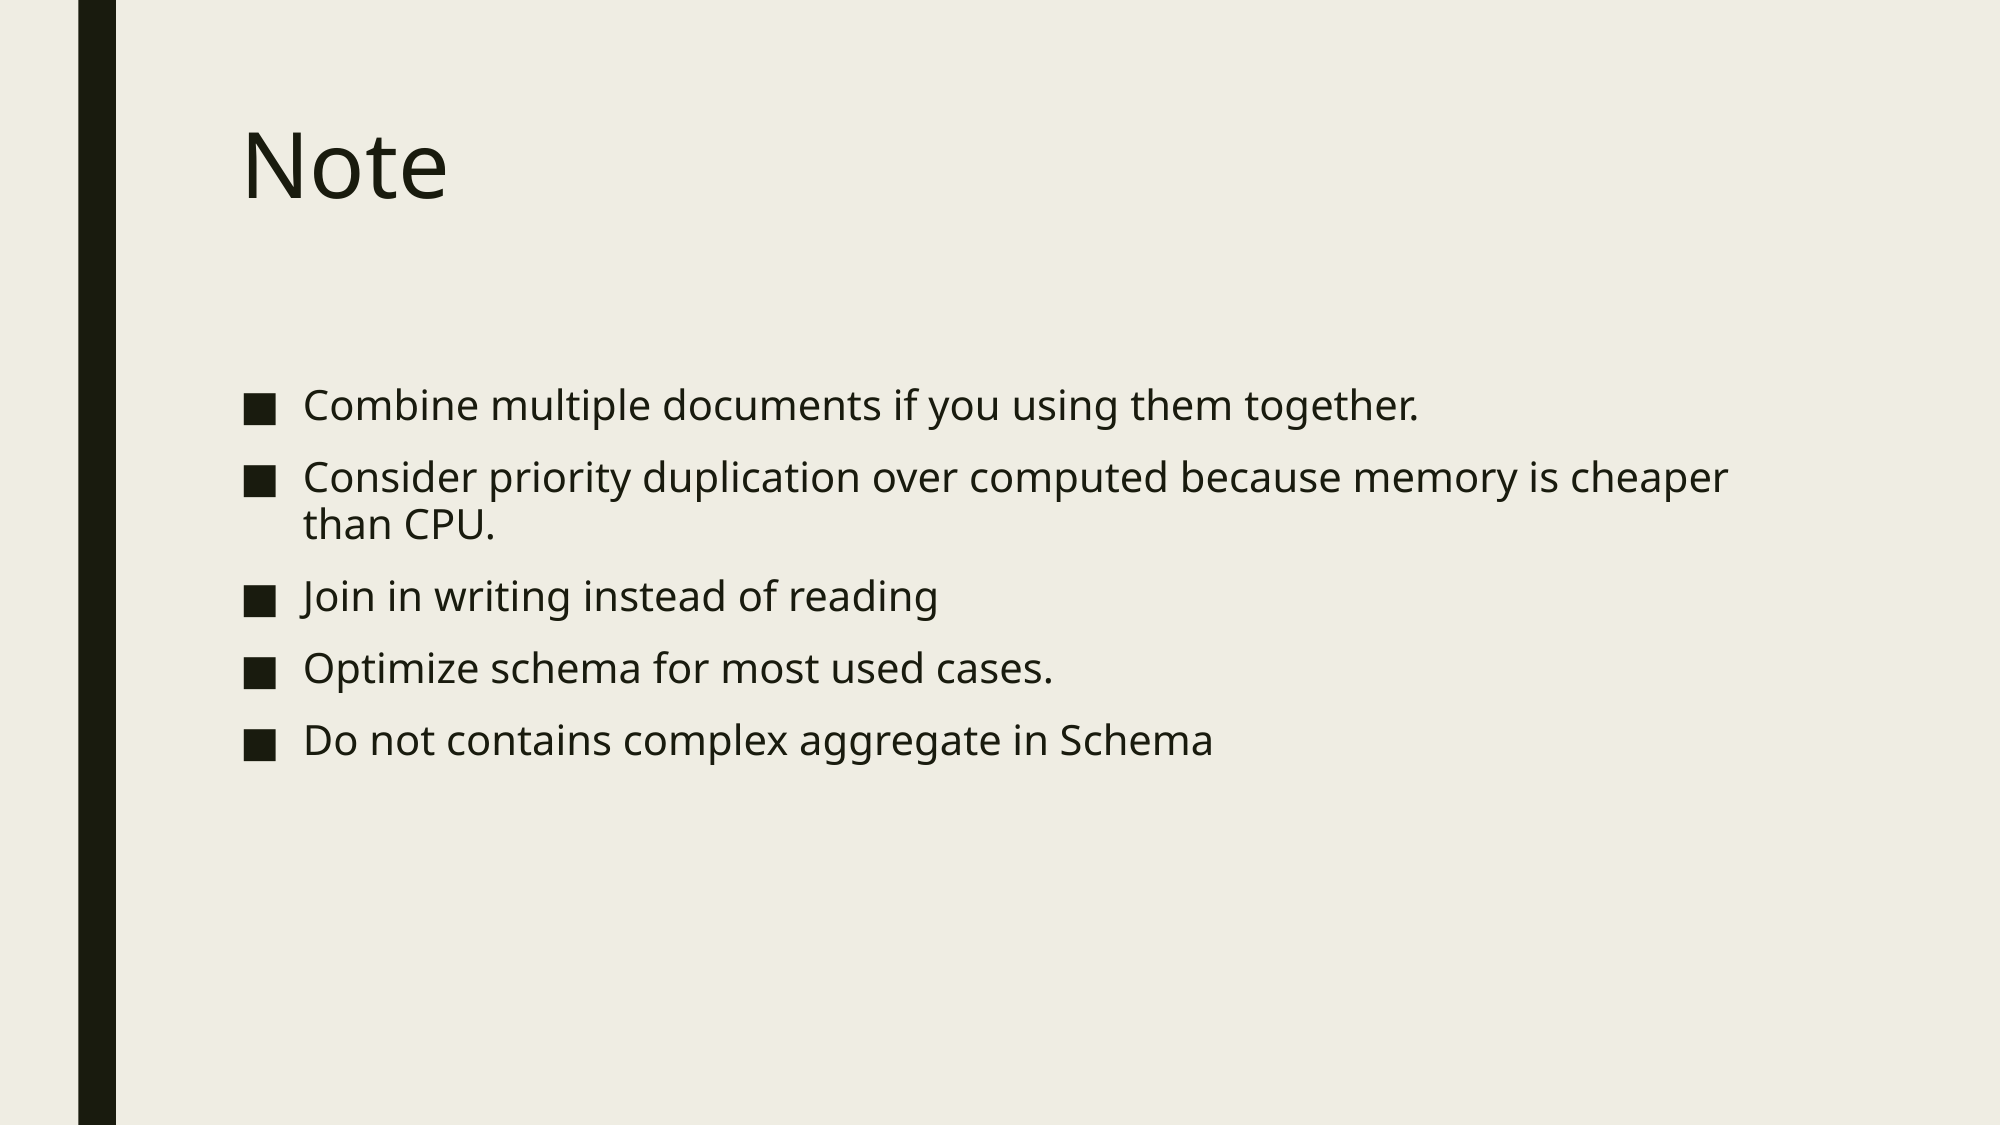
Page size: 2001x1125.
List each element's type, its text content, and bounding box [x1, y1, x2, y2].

list Combine multiple documents if you using them together. Consider priority duplication over computed because memory is cheaper than CPU. Join in writing instead of reading Optimize schema for most used cases. Do not contains complex aggregate in Schema [225, 375, 1800, 963]
title Note [225, 112, 1800, 357]
